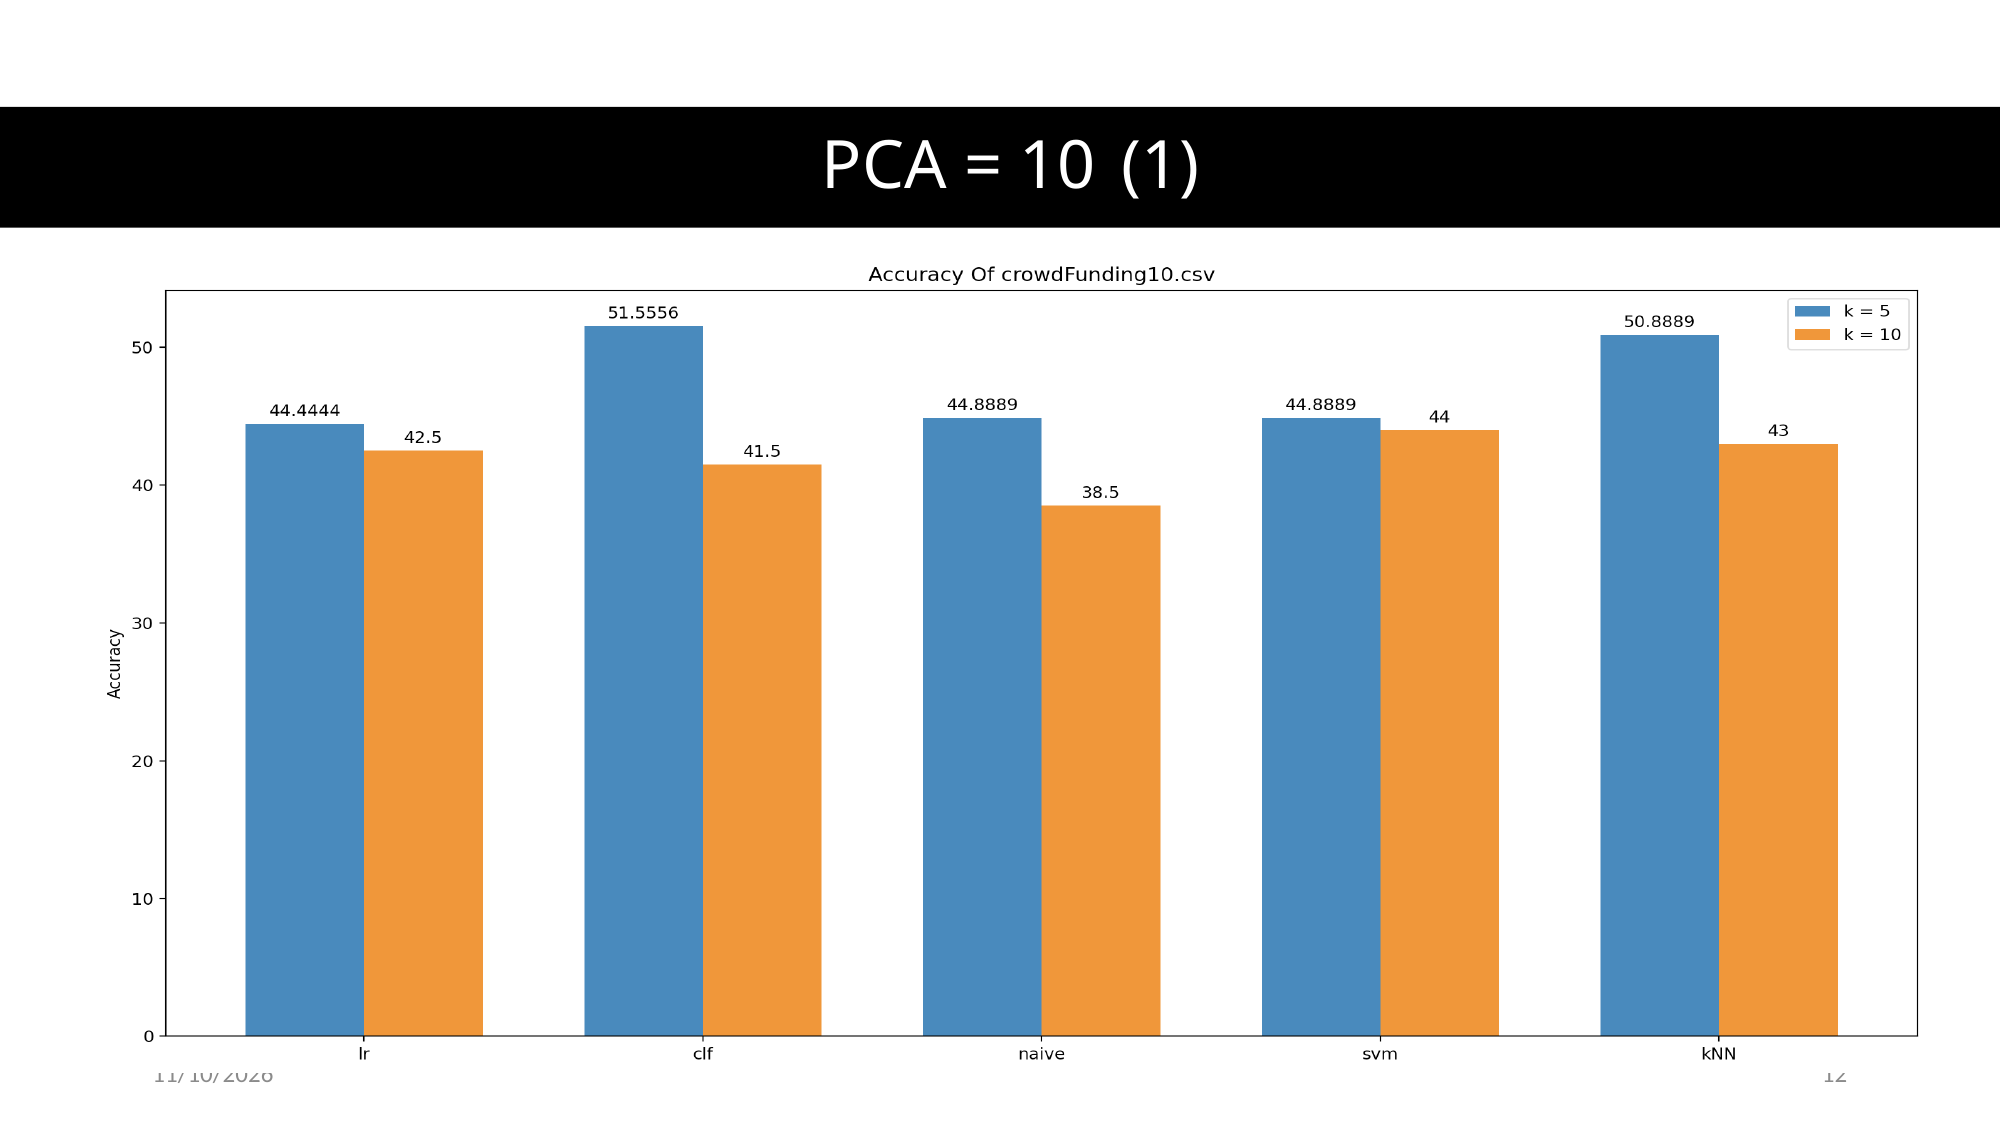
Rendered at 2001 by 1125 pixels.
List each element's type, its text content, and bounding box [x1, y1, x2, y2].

title PCA = 10 (1) [91, 105, 1931, 228]
picture [91, 258, 1931, 1073]
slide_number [137, 1073, 588, 1103]
text_box [0, 106, 2000, 229]
slide_number 11 [1412, 1073, 1863, 1103]
